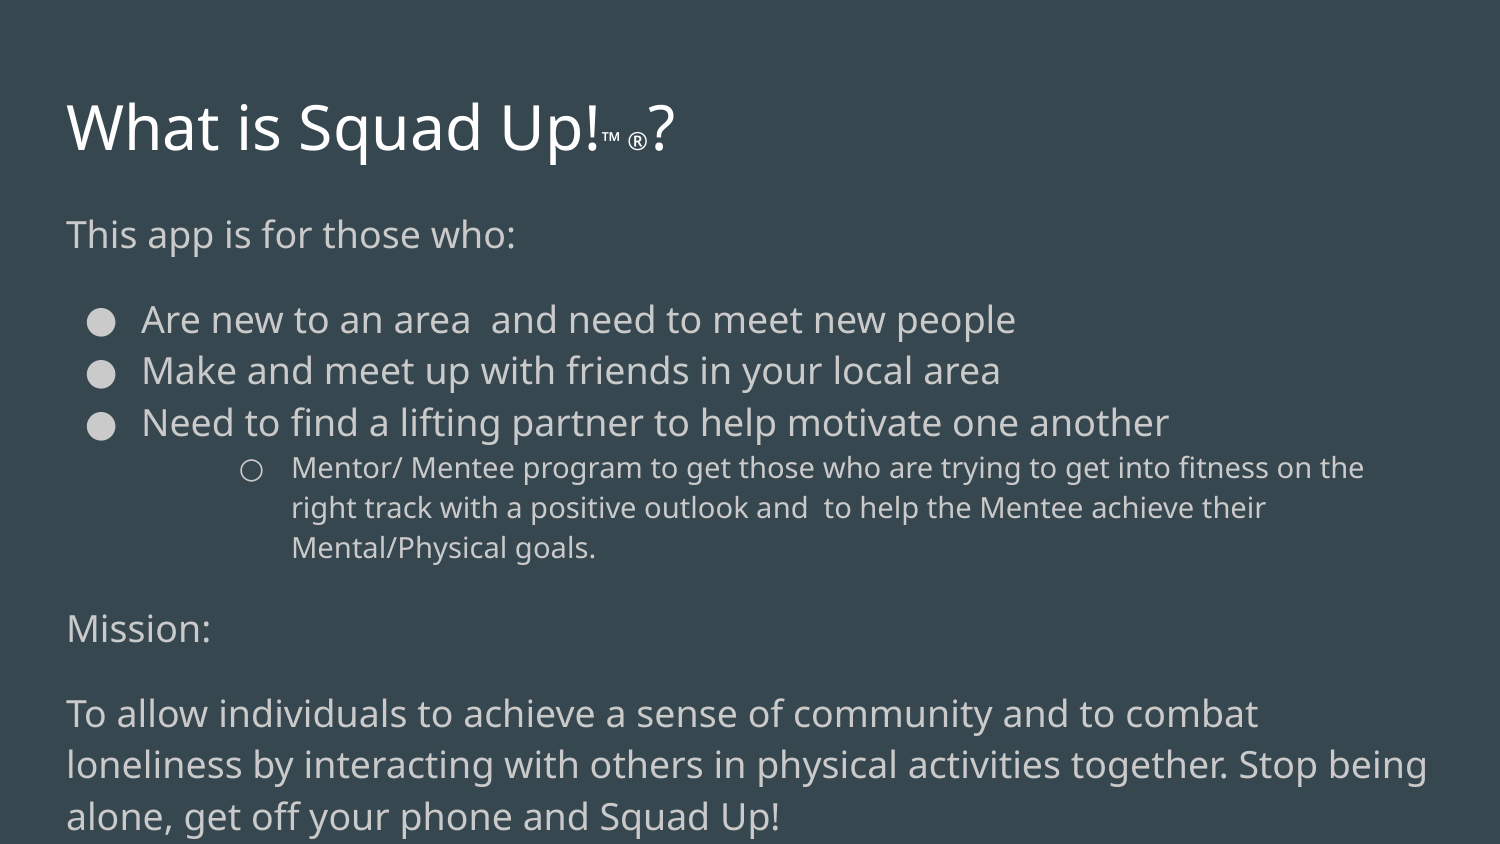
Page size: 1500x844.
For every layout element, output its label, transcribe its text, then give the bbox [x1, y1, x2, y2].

title What is Squad Up!™ ®? [51, 72, 1449, 167]
list This app is for those who: Are new to an area and need to meet new people Make and meet up with friends in your local area Need to find a lifting partner to help motivate one another Mentor/ Mentee program to get those who are trying to get into fitness on the right track with a positive outlook and to help the Mentee achieve their Mental/Physical goals. Mission: To allow individuals to achieve a sense of community and to combat loneliness by interacting with others in physical activities together. Stop being alone, get off your phone and Squad Up! [51, 189, 1449, 750]
